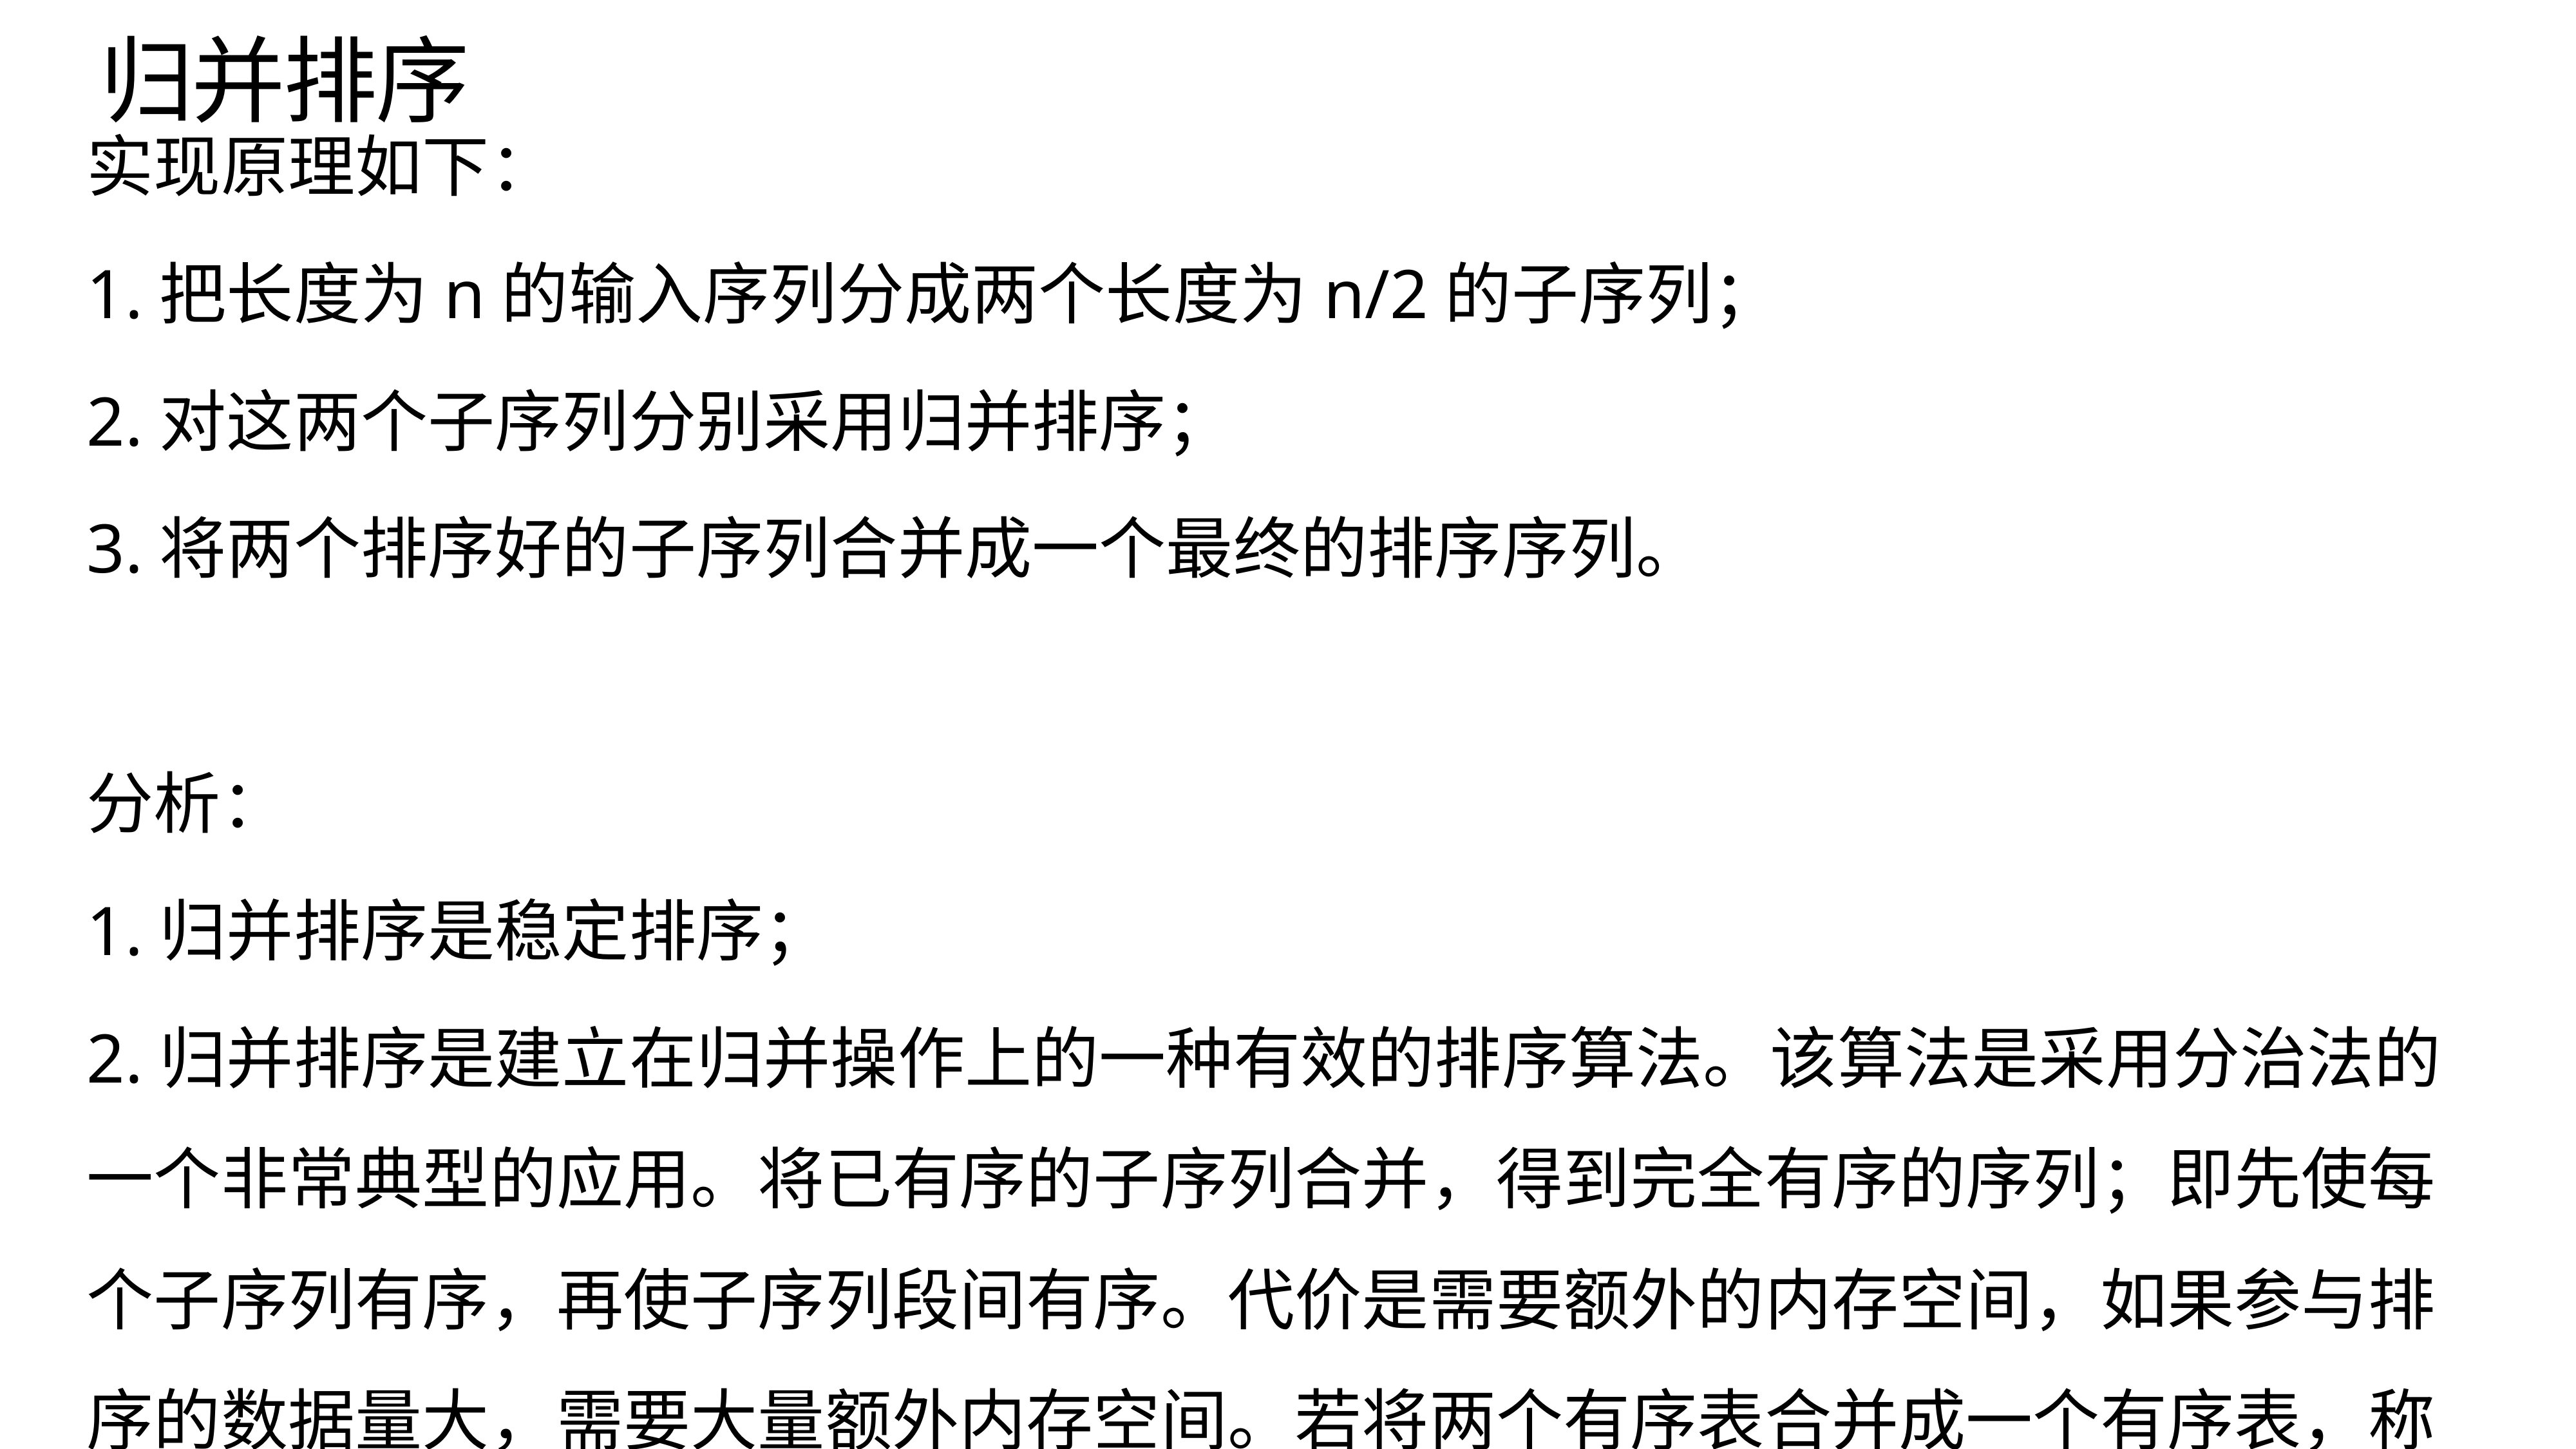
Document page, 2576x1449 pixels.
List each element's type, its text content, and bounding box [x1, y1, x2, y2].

text_box 实现原理如下： 1.把长度为n的输入序列分成两个长度为n/2的子序列； 2.对这两个子序列分别采用归并排序； 3.将两个排序好的子序列合并成一个最终的排序序列。 分析： 1.归并排序是稳定排序； 2.归并排序是建立在归并操作上的一种有效的排序算法。该算法是采用分治法的一个非常典型的应用。将已有序的子序列合并，得到完全有序的序列；即先使每个子序列有序，再使子序列段间有序。代价是需要额外的内存空间，如果参与排序的数据量大，需要大量额外内存空间。若将两个有序表合并成一个有序表，称为2-路归并。 该算法时间复杂度为O(nlogn)。 [81, 78, 2495, 1449]
title 归并排序 [94, 0, 2416, 78]
